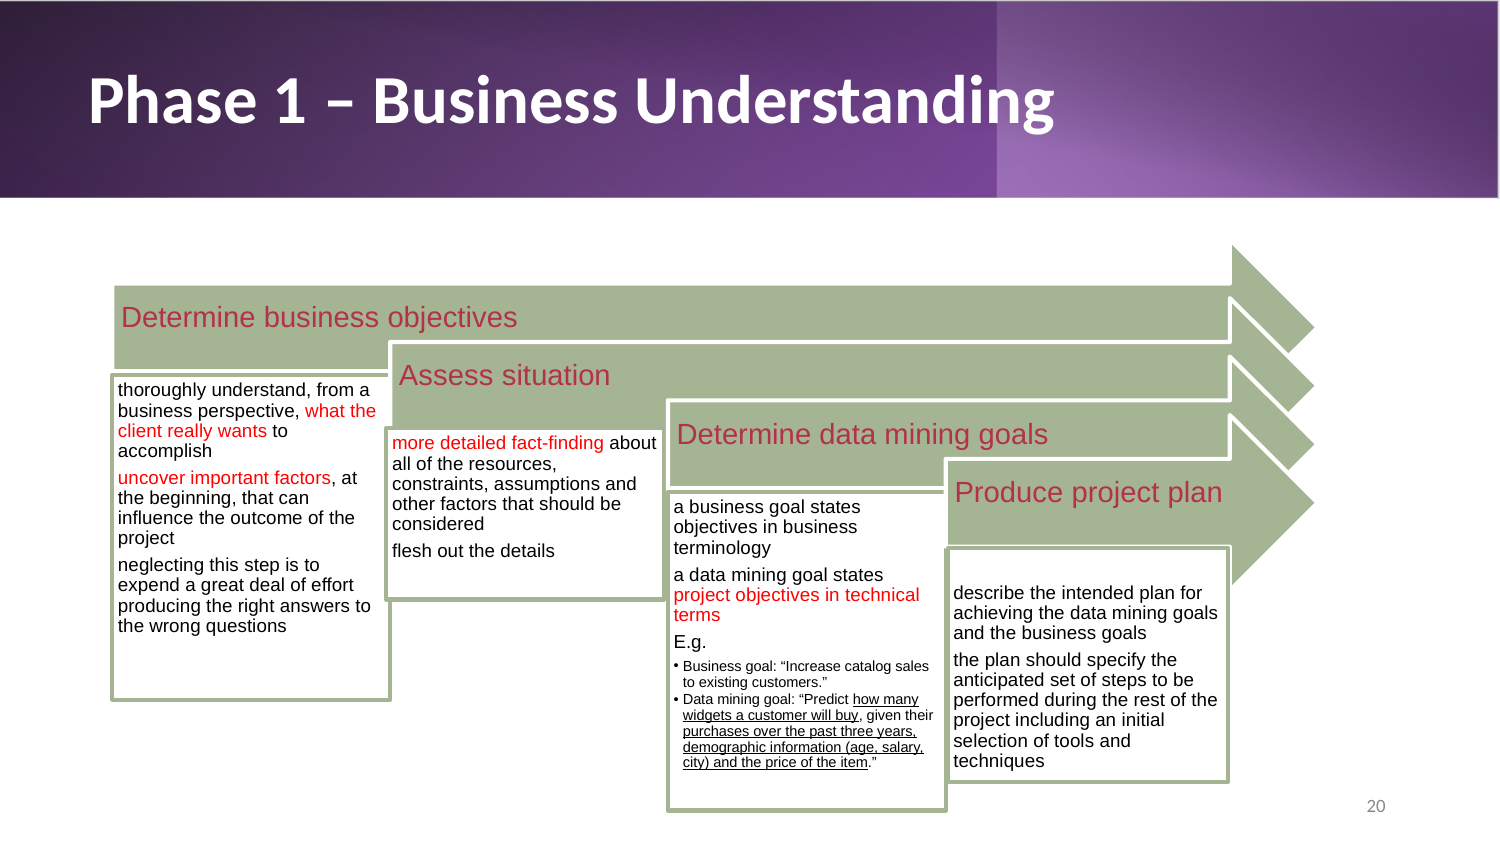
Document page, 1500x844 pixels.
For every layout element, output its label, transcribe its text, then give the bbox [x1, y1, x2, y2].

text_box more detailed fact-finding about all of the resources, constraints, assumptions and other factors that should be considered flesh out the details [386, 428, 665, 600]
text_box Assess situation [390, 298, 1318, 430]
text_box thoroughly understand, from a business perspective, what the client really wants to accomplish uncover important factors, at the beginning, that can influence the outcome of the project neglecting this step is to expend a great deal of effort producing the right answers to the wrong questions [112, 375, 391, 700]
text_box Produce project plan [945, 415, 1318, 591]
text_box Determine business objectives [112, 239, 1318, 372]
picture [0, 0, 1500, 199]
text_box a business goal states objectives in business terminology a data mining goal states project objectives in technical terms E.g. Business goal: “Increase catalog sales to existing customers.” Data mining goal: “Predict how many widgets a customer will buy, given their purchases over the past three years, demographic information (age, salary, city) and the price of the item.” [667, 492, 946, 811]
slide_number ‹#› [1059, 782, 1397, 827]
text_box Determine data mining goals [667, 356, 1318, 489]
text_box describe the intended plan for achieving the data mining goals and the business goals the plan should specify the anticipated set of steps to be performed during the rest of the project including an initial selection of tools and techniques [947, 548, 1229, 782]
